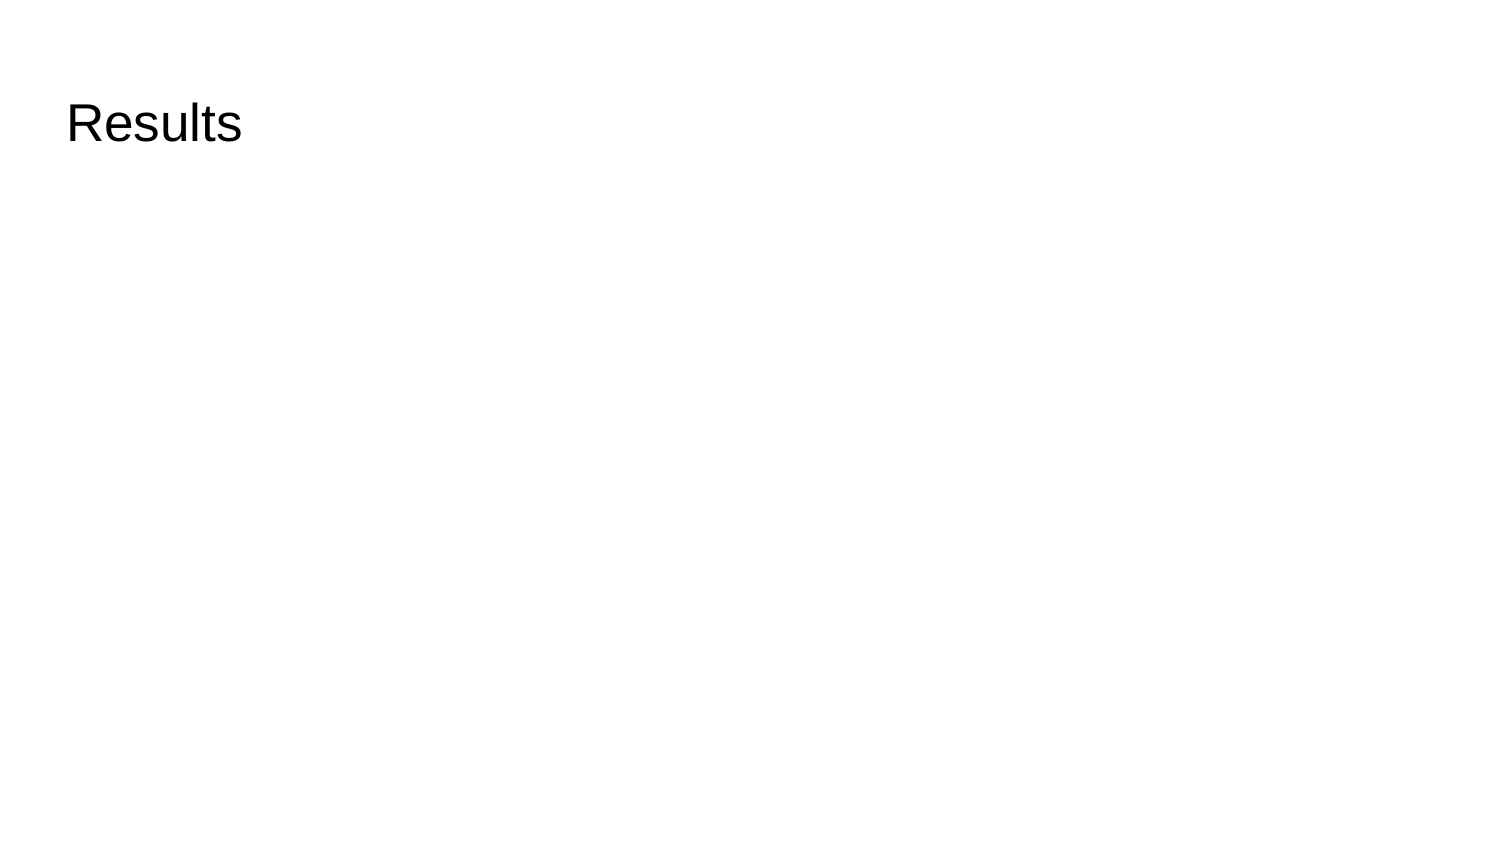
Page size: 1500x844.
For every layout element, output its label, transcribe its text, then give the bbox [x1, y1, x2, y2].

title Results [51, 72, 1449, 167]
